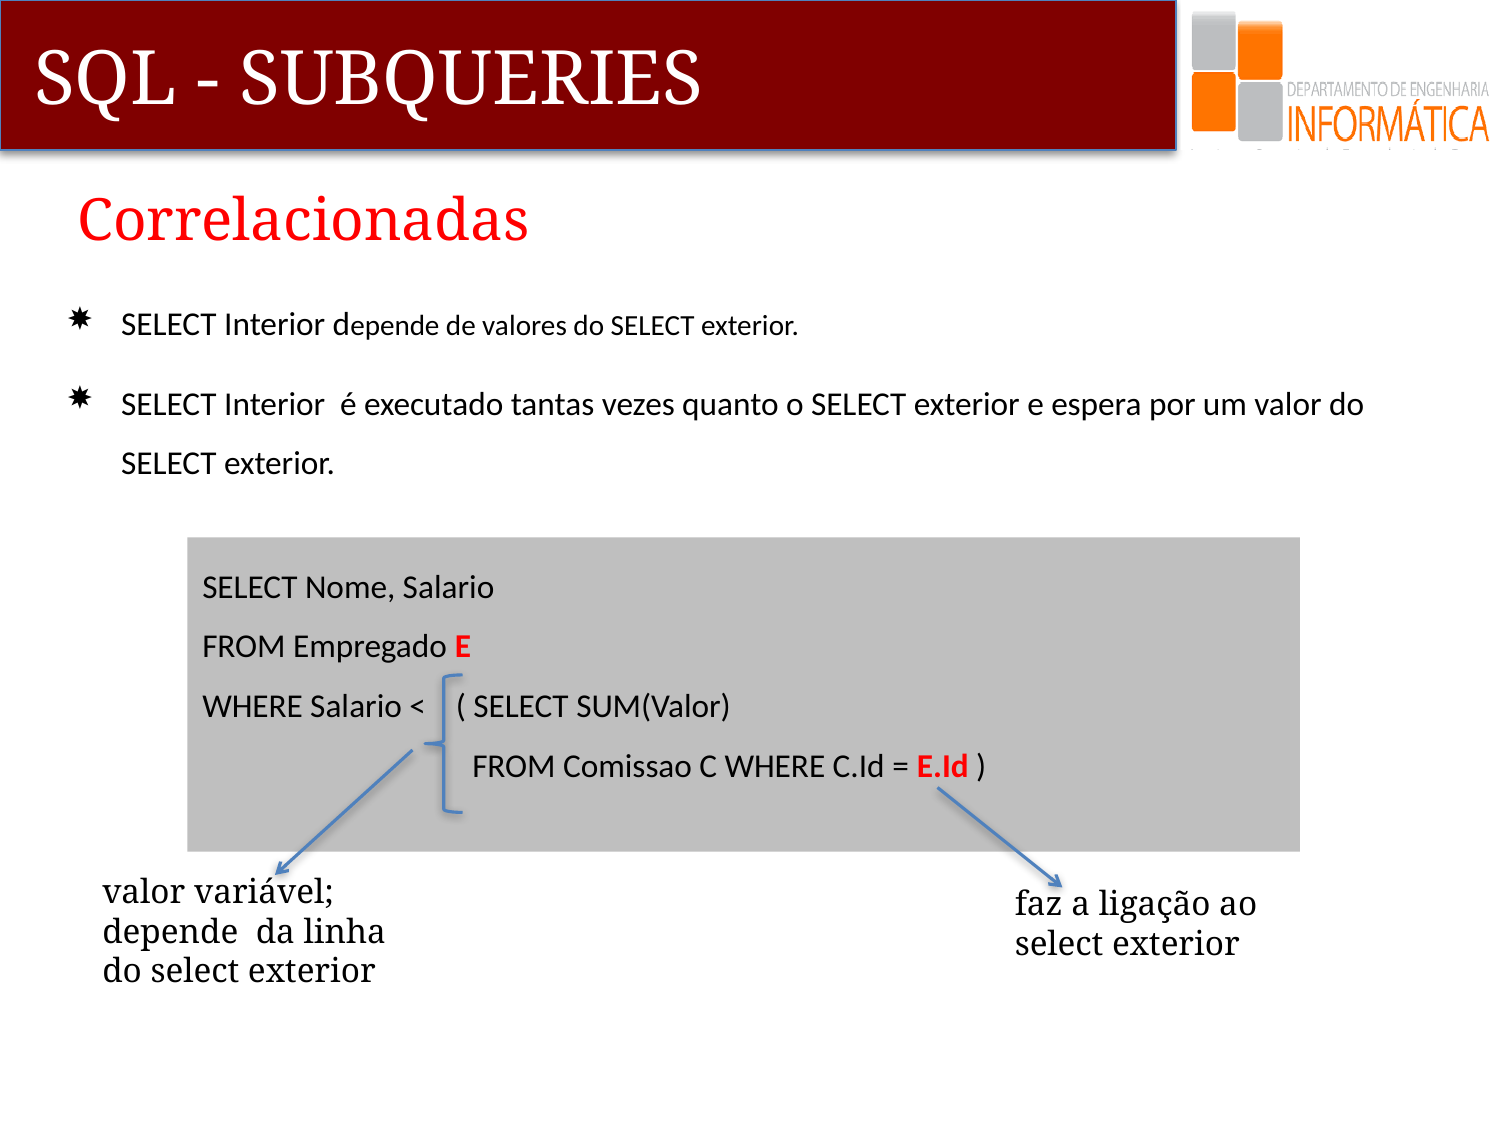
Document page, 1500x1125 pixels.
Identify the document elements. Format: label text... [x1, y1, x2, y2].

text_box SELECT Interior depende de valores do SELECT exterior. SELECT Interior é executado tantas vezes quanto o SELECT exterior e espera por um valor do SELECT exterior. [49, 274, 1400, 513]
text_box valor variável; depende da linha do select exterior [87, 862, 438, 997]
text_box [423, 673, 463, 814]
title Correlacionadas [62, 174, 1413, 325]
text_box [274, 749, 413, 876]
text_box SELECT Nome, Salario FROM Empregado E WHERE Salario < ( SELECT SUM(Valor) FROM Comissao C WHERE C.Id = E.Id ) [187, 537, 1300, 852]
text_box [937, 787, 1063, 888]
text_box faz a ligação ao select exterior [999, 874, 1338, 970]
picture [1180, 0, 1500, 150]
